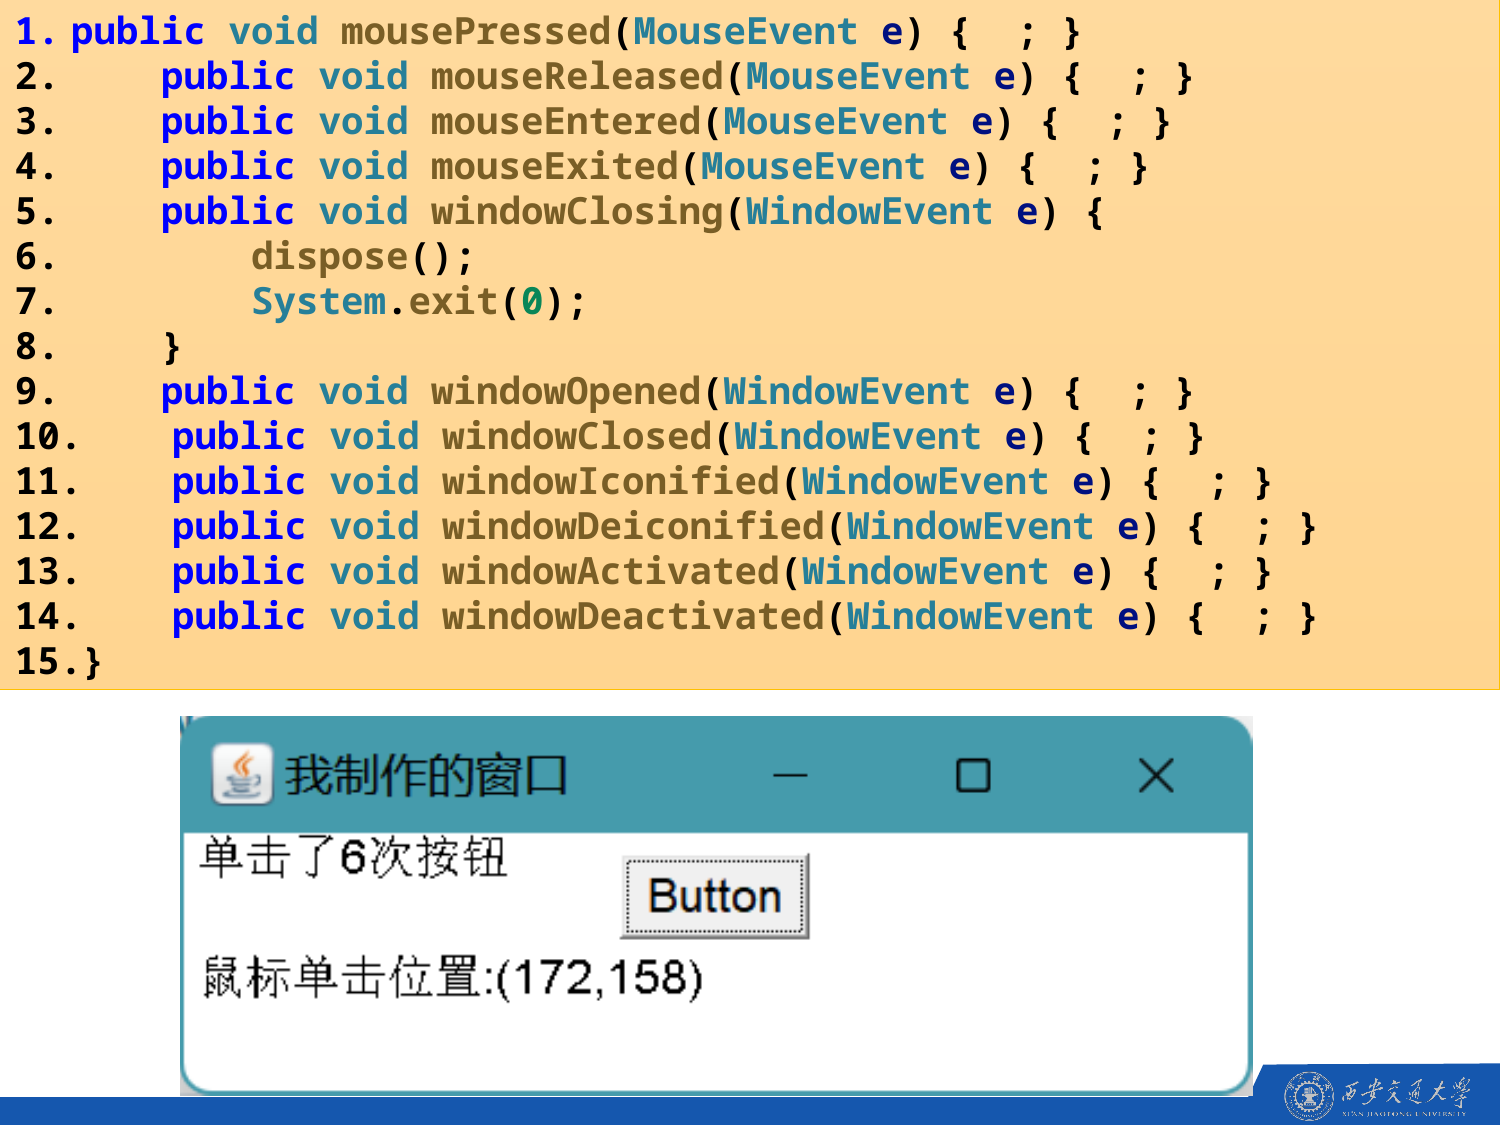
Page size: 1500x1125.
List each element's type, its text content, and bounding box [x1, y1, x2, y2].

picture [180, 716, 1253, 1096]
text_box public void mousePressed(MouseEvent e) { ; } public void mouseReleased(MouseEvent e) { ; } public void mouseEntered(MouseEvent e) { ; } public void mouseExited(MouseEvent e) { ; } public void windowClosing(WindowEvent e) { dispose(); System.exit(0); } public void windowOpened(WindowEvent e) { ; } public void windowClosed(WindowEvent e) { ; } public void windowIconified(WindowEvent e) { ; } public void windowDeiconified(WindowEvent e) { ; } public void windowActivated(WindowEvent e) { ; } public void windowDeactivated(WindowEvent e) { ; } } [0, 0, 1500, 690]
